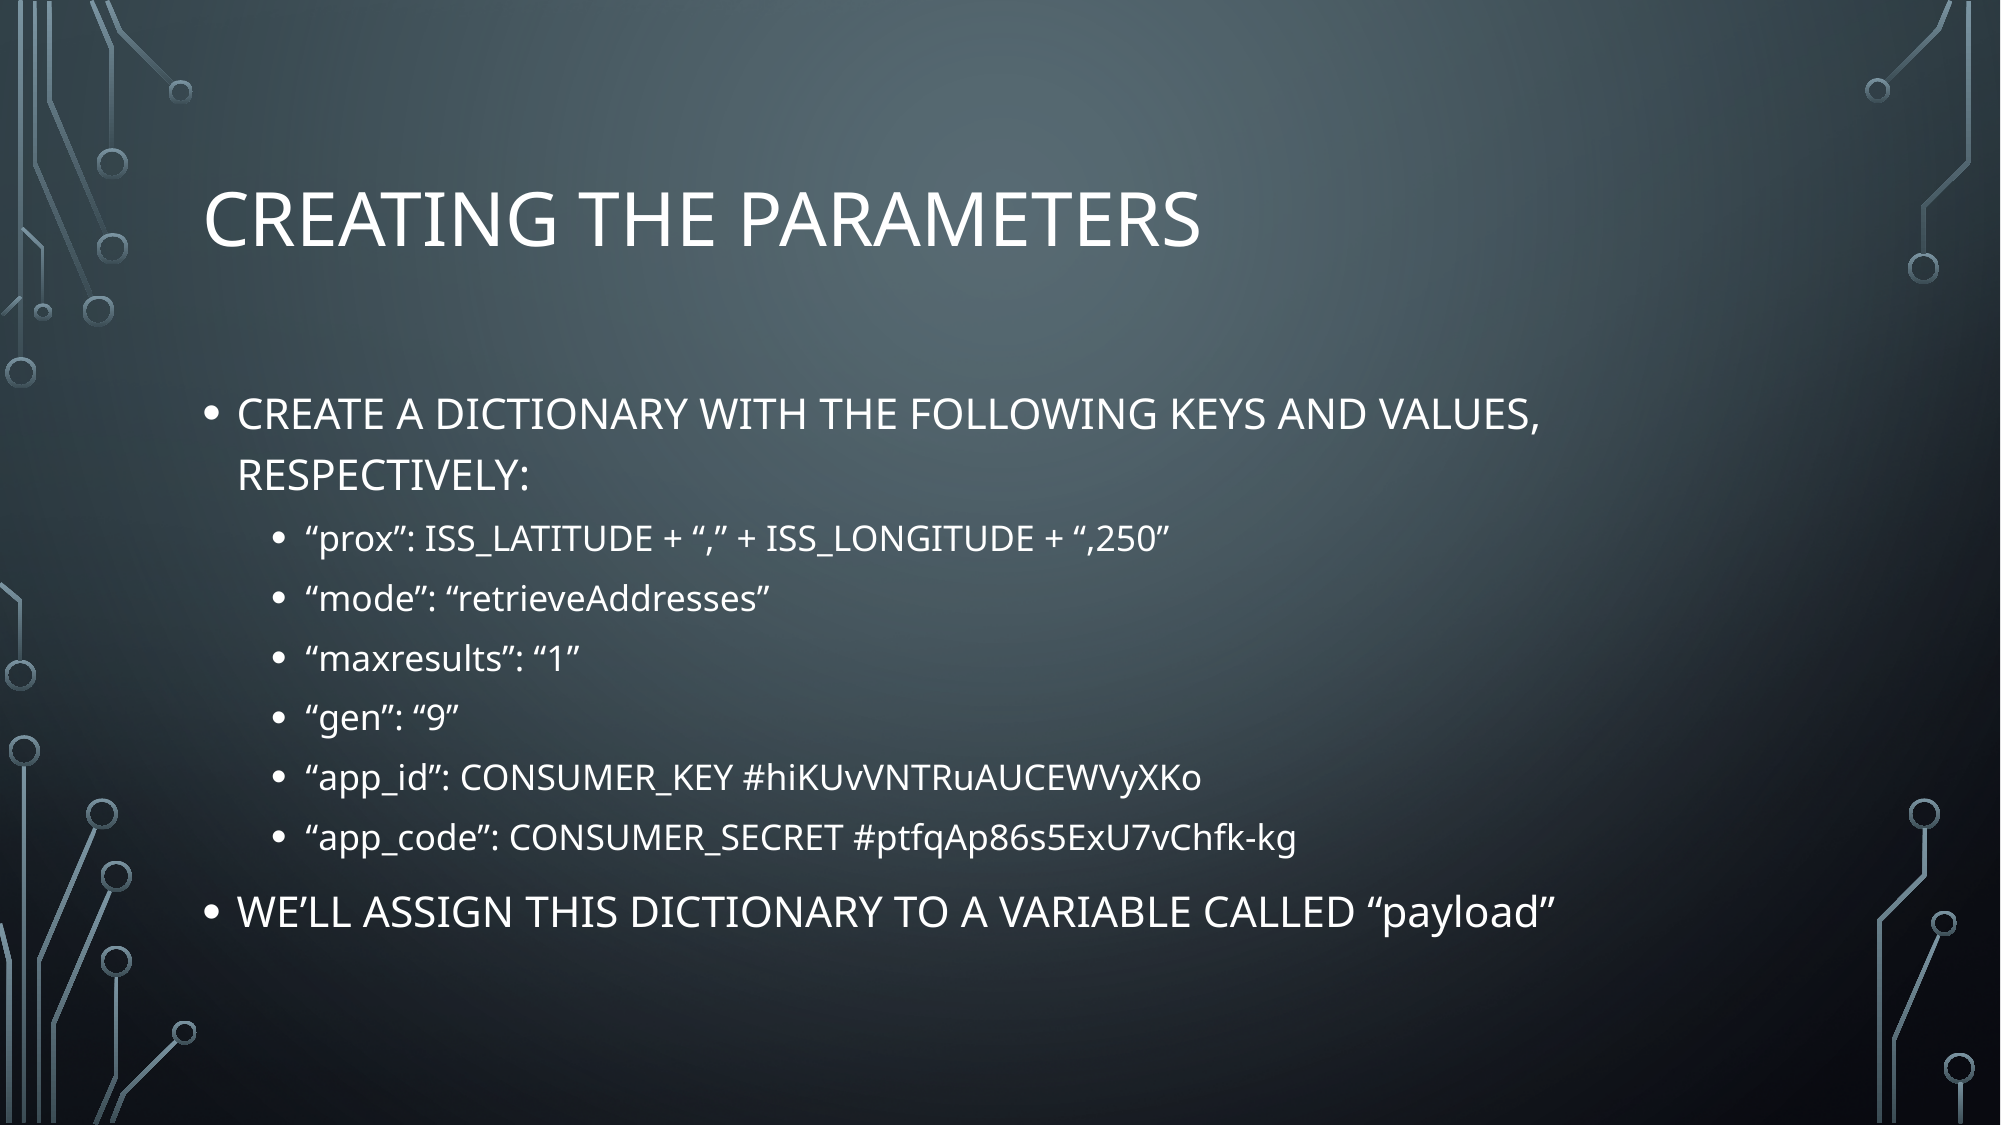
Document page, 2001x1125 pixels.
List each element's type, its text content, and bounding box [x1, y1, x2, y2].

list CREATE A DICTIONARY WITH THE FOLLOWING KEYS AND VALUES, RESPECTIVELY: “prox”: ISS_LATITUDE + “,” + ISS_LONGITUDE + “,250” “mode”: “retrieveAddresses” “maxresults”: “1” “gen”: “9” “app_id”: CONSUMER_KEY #hiKUvVNTRuAUCEWVyXKo “app_code”: CONSUMER_SECRET #ptfqAp86s5ExU7vChfk-kg WE’LL ASSIGN THIS DICTIONARY TO A VARIABLE CALLED “payload” [187, 369, 1813, 950]
title Creating the PARAMETERS [187, 101, 1813, 344]
